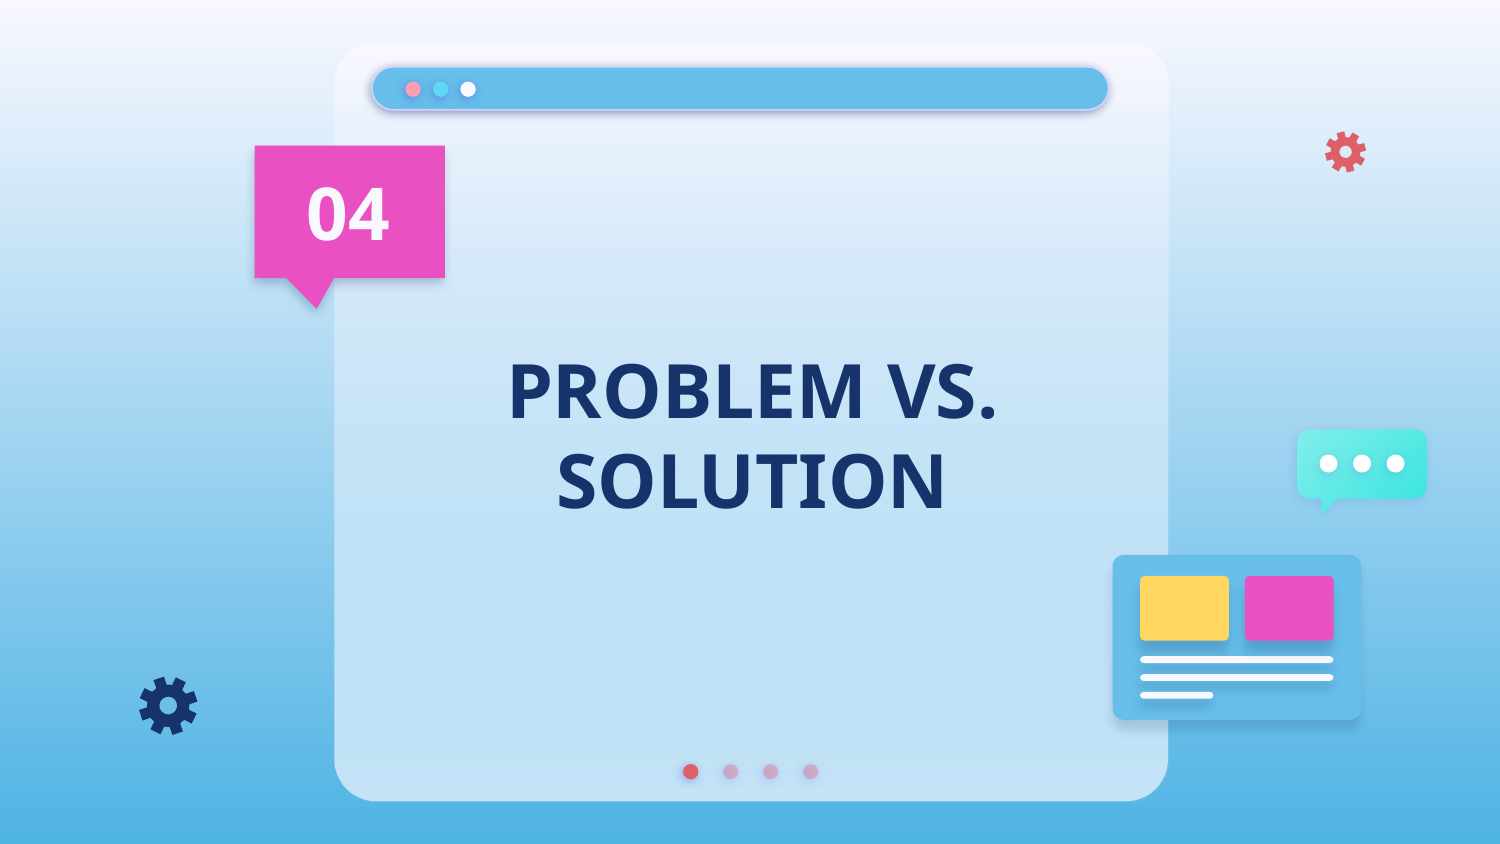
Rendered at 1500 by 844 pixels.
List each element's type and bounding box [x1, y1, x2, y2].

text_box [138, 131, 1367, 736]
text_box [1371, 429, 1427, 515]
